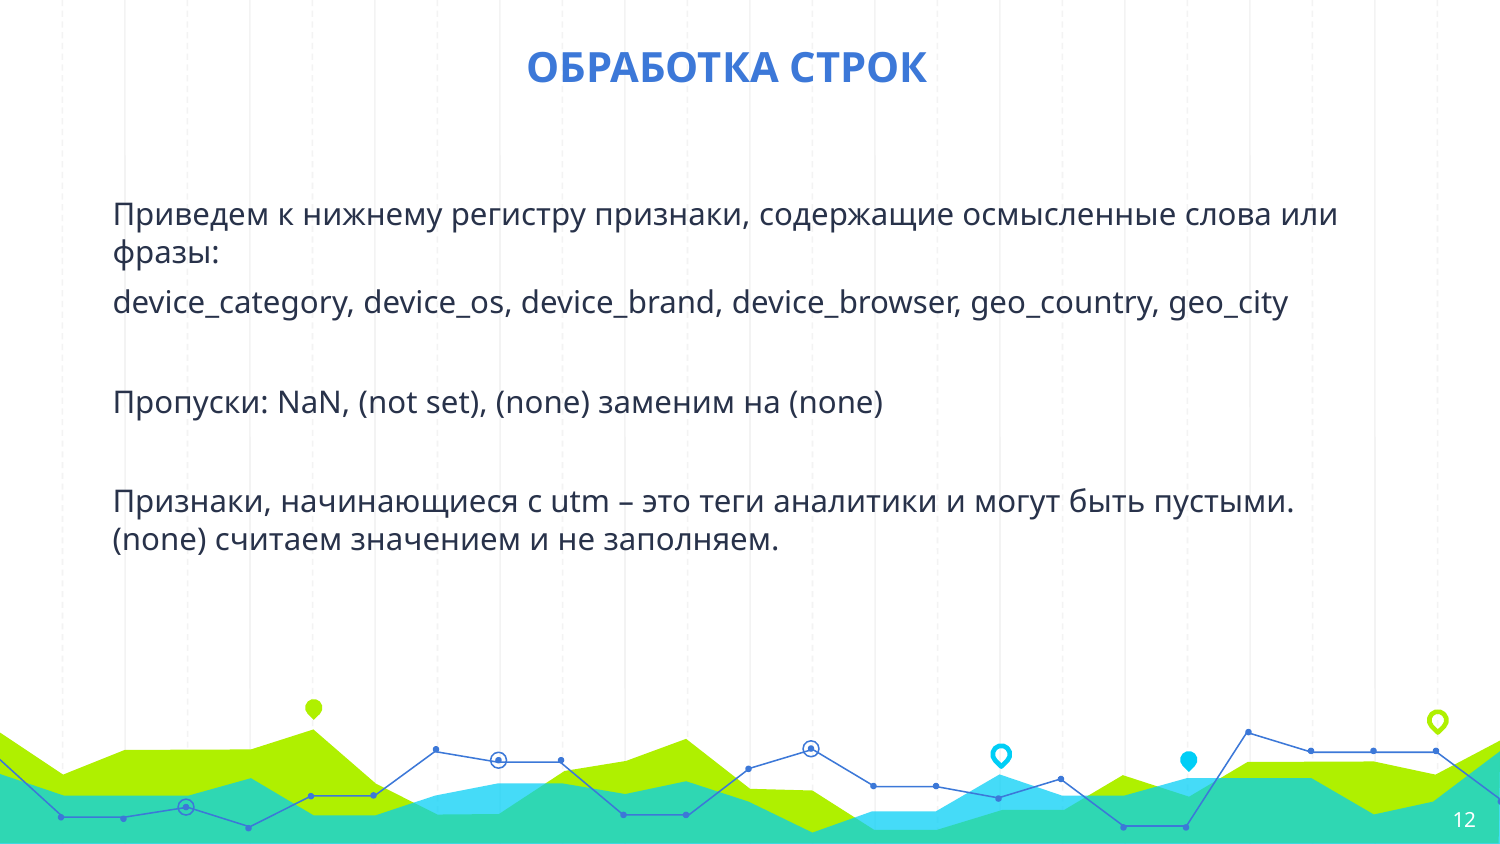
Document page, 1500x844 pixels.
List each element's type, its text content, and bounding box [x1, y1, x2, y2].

slide_number <number> [1403, 791, 1491, 841]
title ОБРАБОТКА СТРОК [154, 37, 1300, 107]
text_box Приведем к нижнему регистру признаки, содержащие осмысленные слова или фразы: device_category, device_os, device_brand, device_browser, geo_country, geo_city Пропуски: NaN, (not set), (none) заменим на (none) Признаки, начинающиеся с utm – это теги аналитики и могут быть пустыми. (none) считаем значением и не заполняем. [112, 179, 1386, 553]
